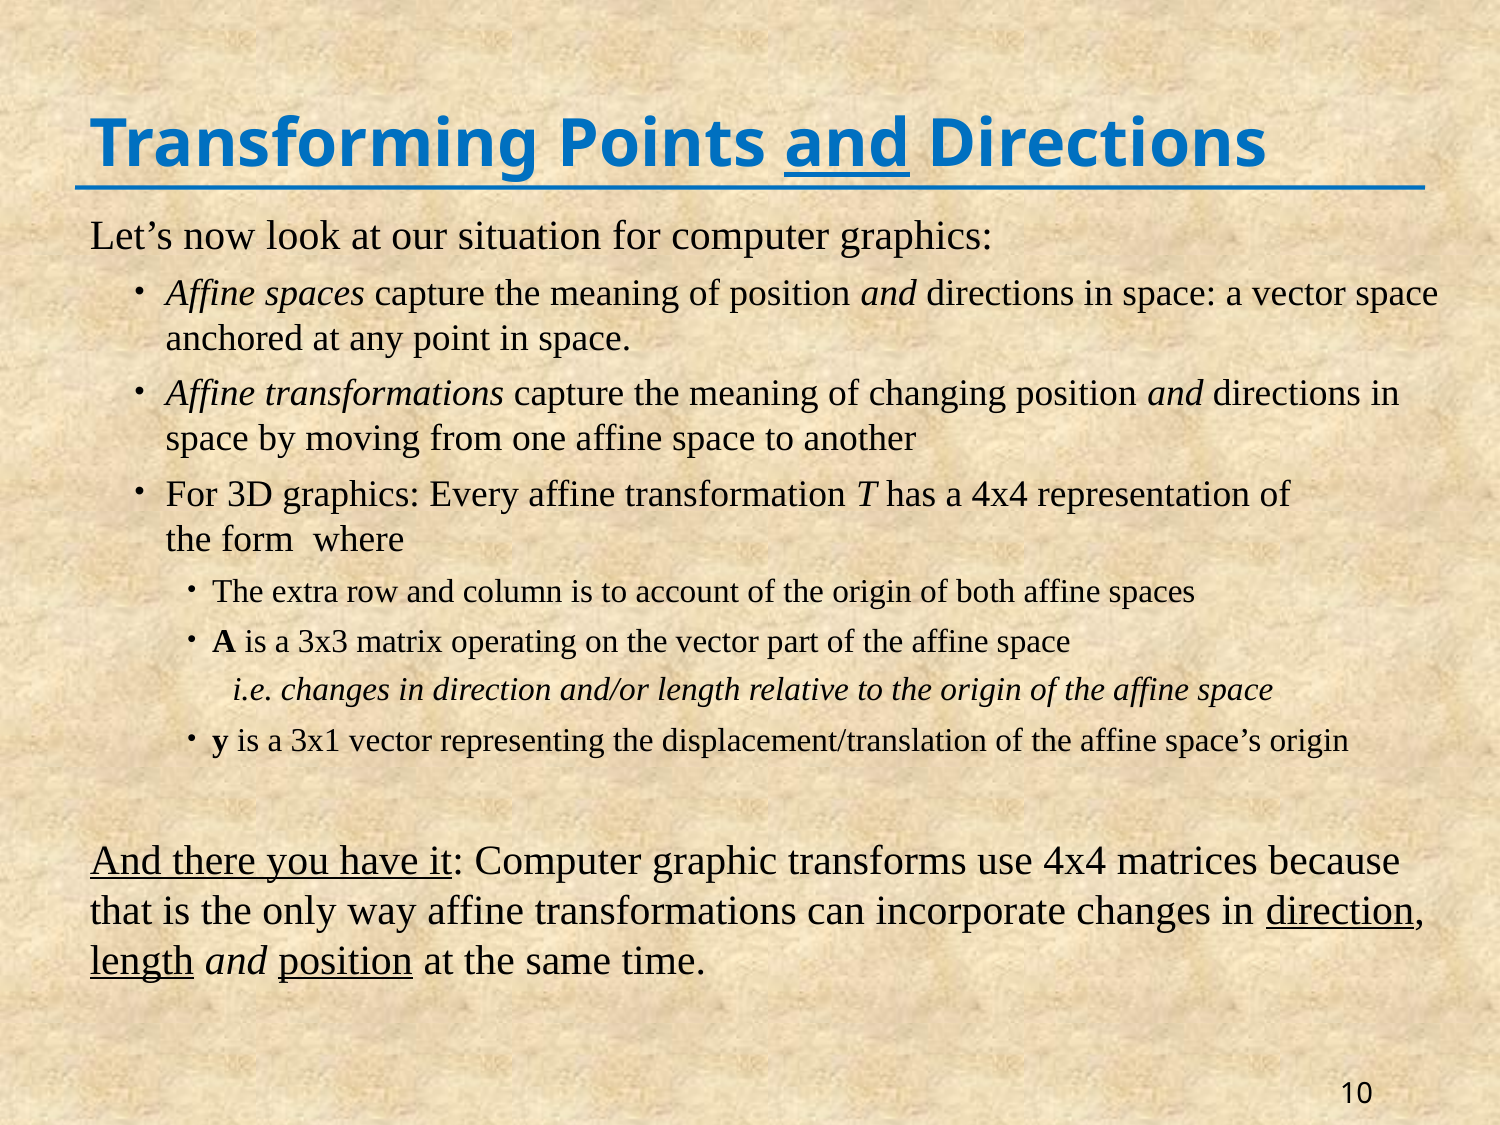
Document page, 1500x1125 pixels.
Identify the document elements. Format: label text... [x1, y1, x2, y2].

picture [0, 0, 1500, 1125]
title Transforming Points and Directions [75, 24, 1488, 188]
slide_number 10 [1325, 1066, 1425, 1125]
